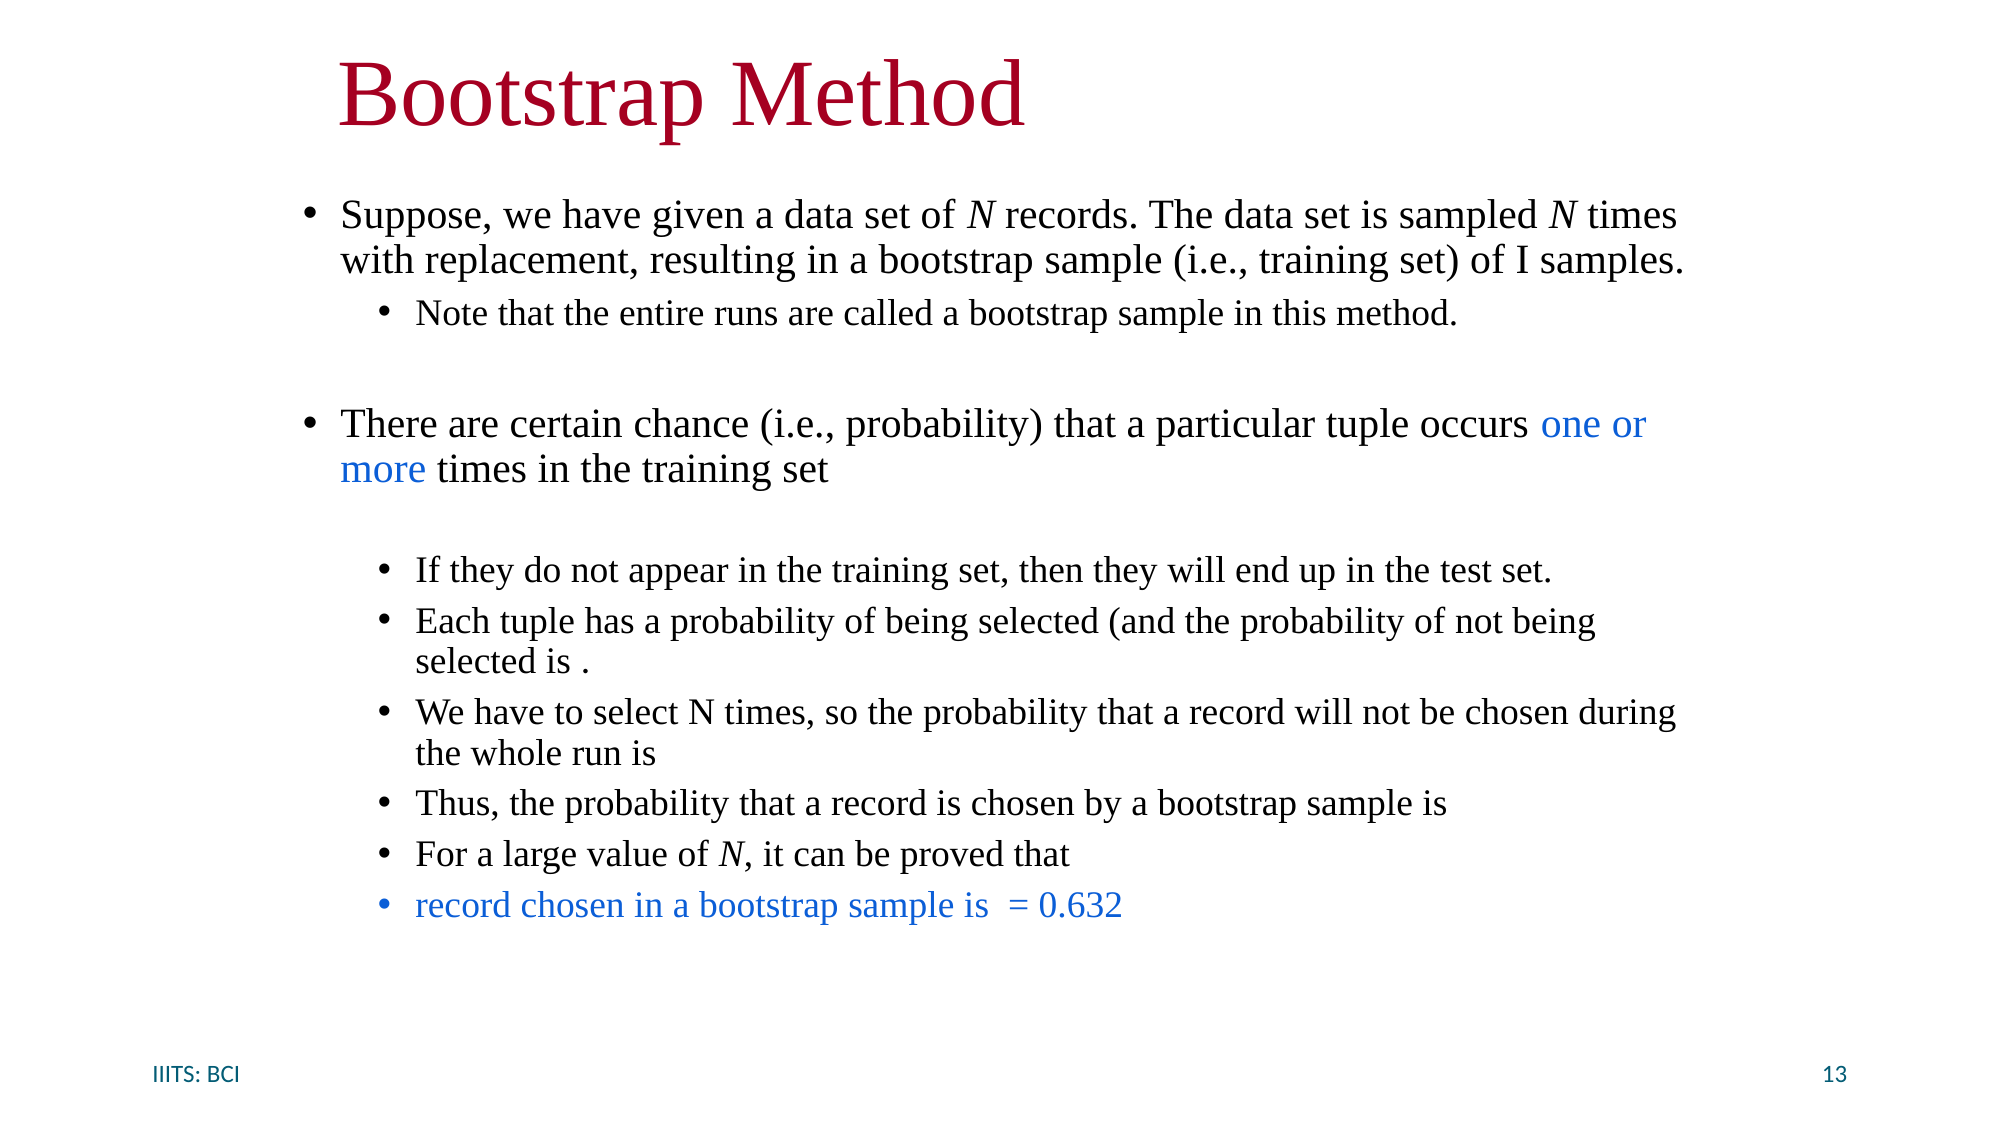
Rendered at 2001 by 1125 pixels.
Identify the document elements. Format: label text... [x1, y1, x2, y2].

slide_number 13 [1412, 1042, 1863, 1103]
slide_number IIITS: BCI [137, 1042, 588, 1103]
title Bootstrap Method [322, 35, 1705, 155]
